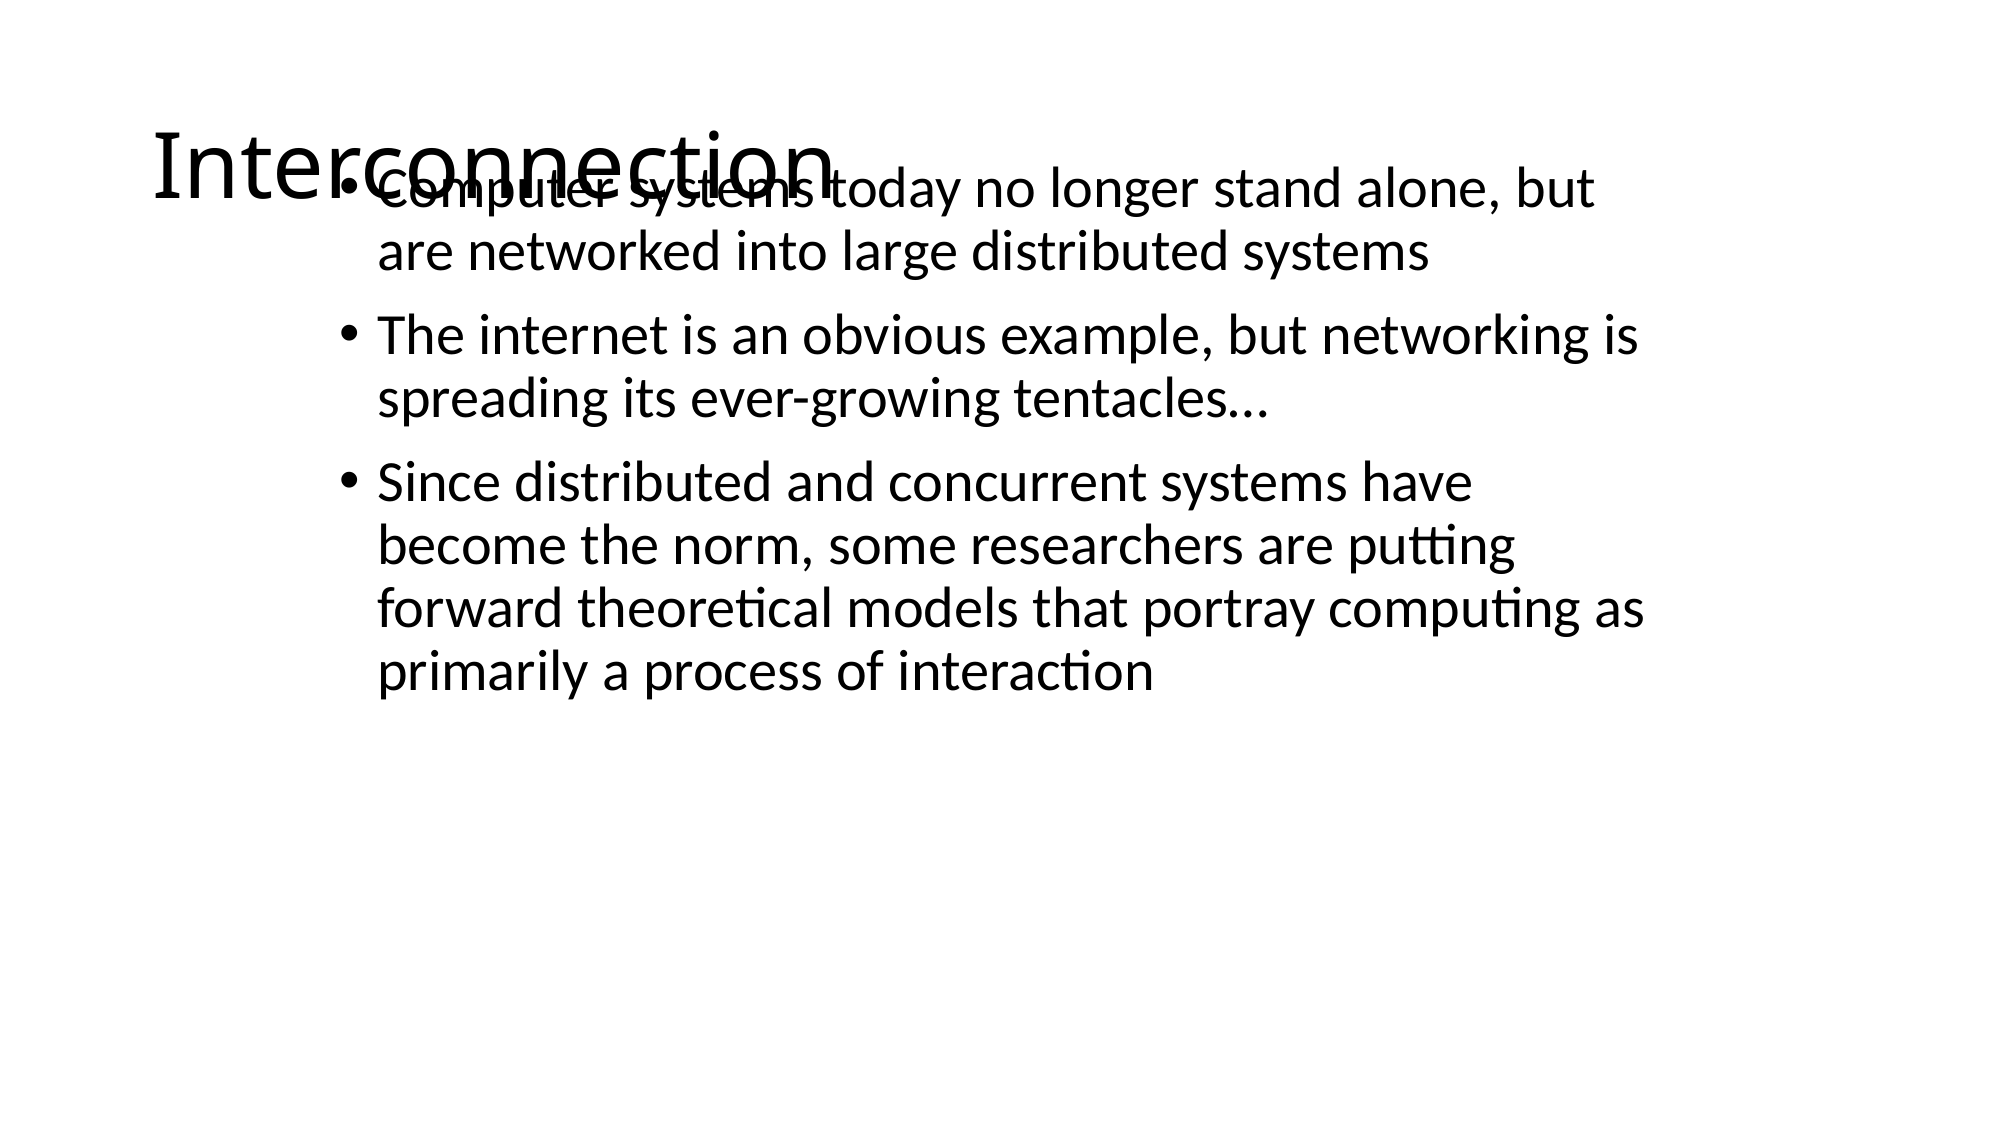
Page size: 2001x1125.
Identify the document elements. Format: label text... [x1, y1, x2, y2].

list Computer systems today no longer stand alone, but are networked into large distributed systems The internet is an obvious example, but networking is spreading its ever-growing tentacles… Since distributed and concurrent systems have become the norm, some researchers are putting forward theoretical models that portray computing as primarily a process of interaction [324, 149, 1675, 1038]
title Interconnection [137, 59, 1863, 278]
